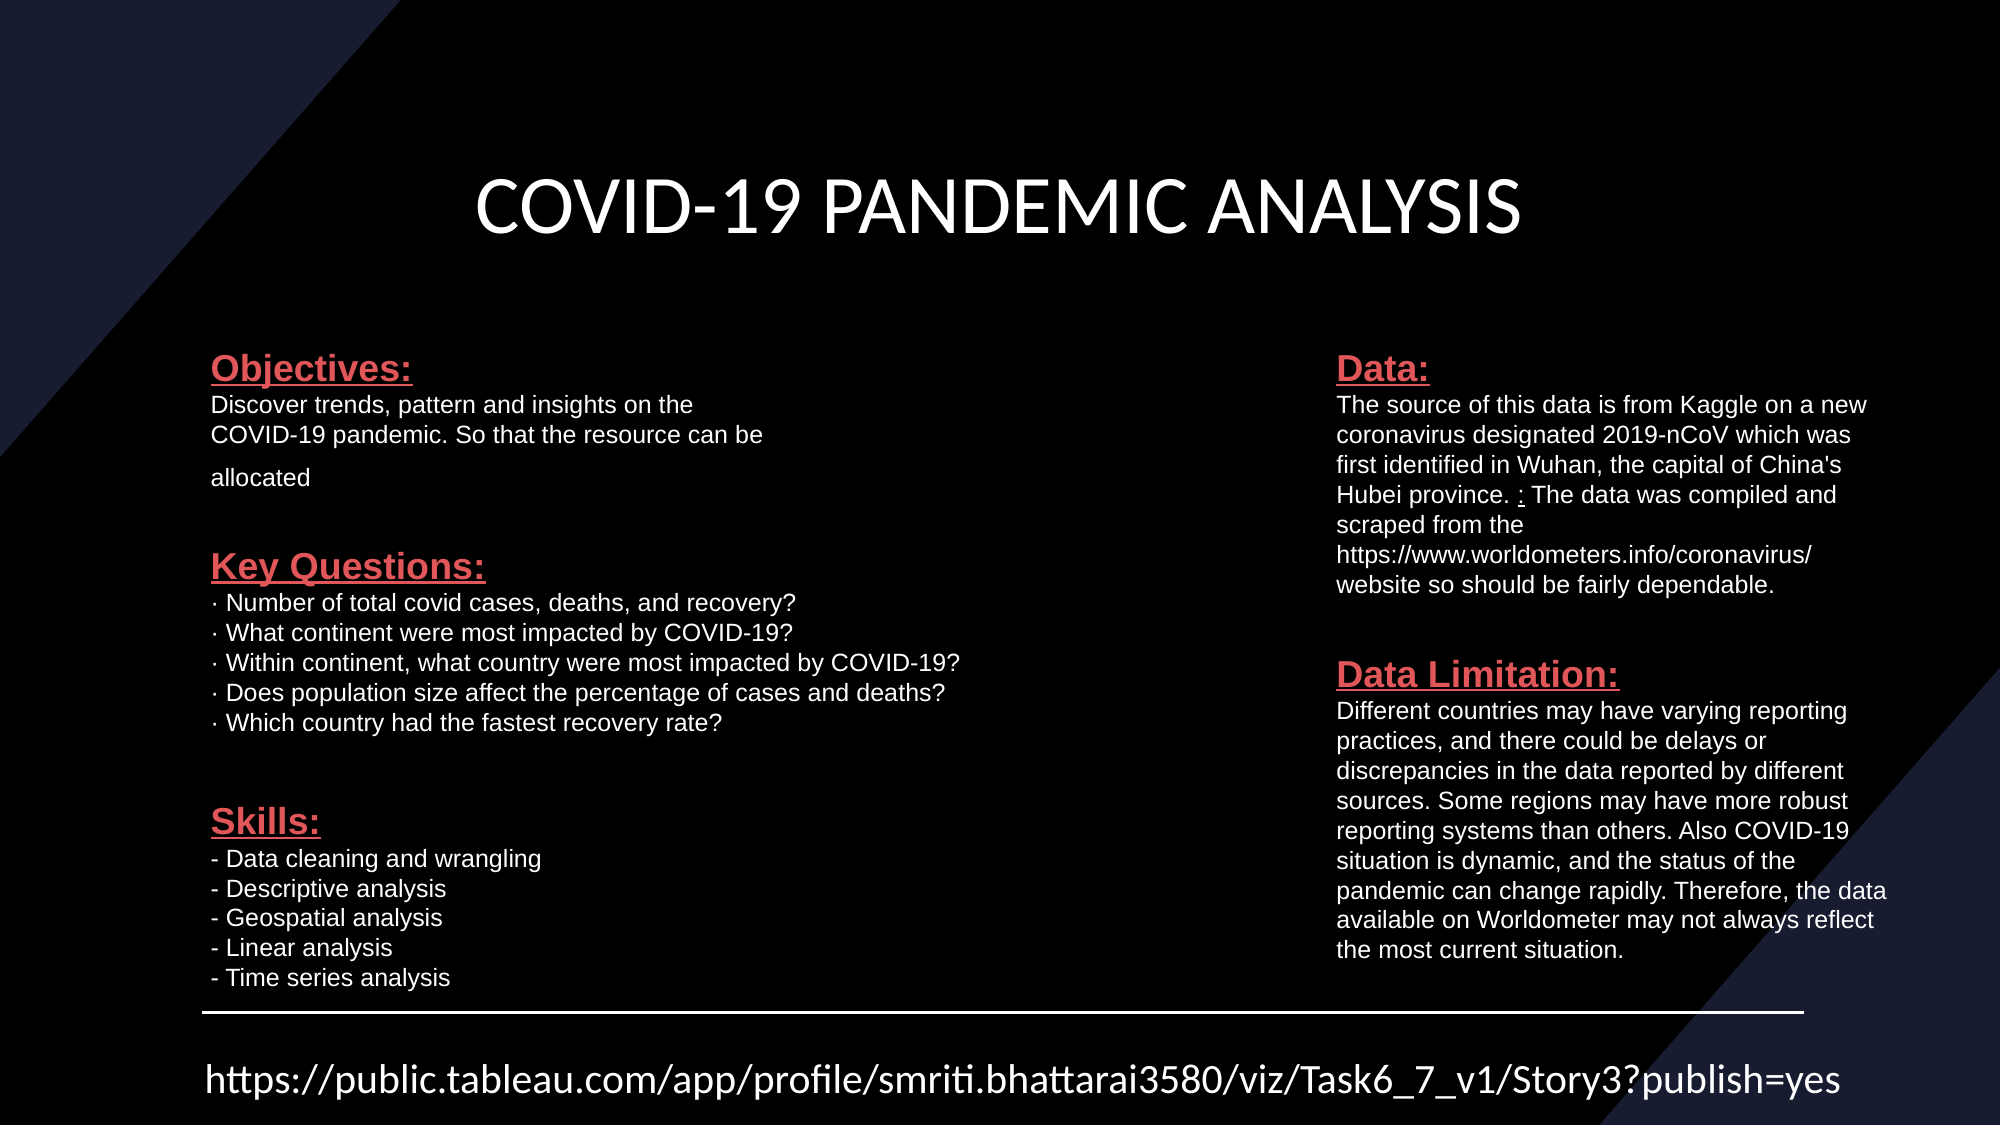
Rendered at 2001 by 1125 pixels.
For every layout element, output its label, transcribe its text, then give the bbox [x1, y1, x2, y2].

text_box Objectives: Discover trends, pattern and insights on the COVID-19 pandemic. So that the resource can be allocated as needed. [195, 336, 788, 502]
text_box Skills: - Data cleaning and wrangling - Descriptive analysis - Geospatial analysis - Linear analysis - Time series analysis [195, 789, 1245, 1000]
text_box Data Limitation: Different countries may have varying reporting practices, and there could be delays or discrepancies in the data reported by different sources. Some regions may have more robust reporting systems than others. Also COVID-19 situation is dynamic, and the status of the pandemic can change rapidly. Therefore, the data available on Worldometer may not always reflect the most current situation. [1321, 642, 1914, 972]
text_box Key Questions: · Number of total covid cases, deaths, and recovery? · What continent were most impacted by COVID-19? · Within continent, what country were most impacted by COVID-19? · Does population size affect the percentage of cases and deaths? · Which country had the fastest recovery rate? [195, 534, 1245, 744]
text_box Data: The source of this data is from Kaggle on a new coronavirus designated 2019-nCoV which was first identified in Wuhan, the capital of China's Hubei province. : The data was compiled and scraped from the https://www.worldometers.info/coronavirus/ website so should be fairly dependable. [1321, 336, 1914, 606]
title COVID-19 PANDEMIC ANALYSIS [187, 143, 1813, 367]
text_box https://public.tableau.com/app/profile/smriti.bhattarai3580/viz/Task6_7_v1/Story3?publish=yes [189, 1044, 1914, 1110]
